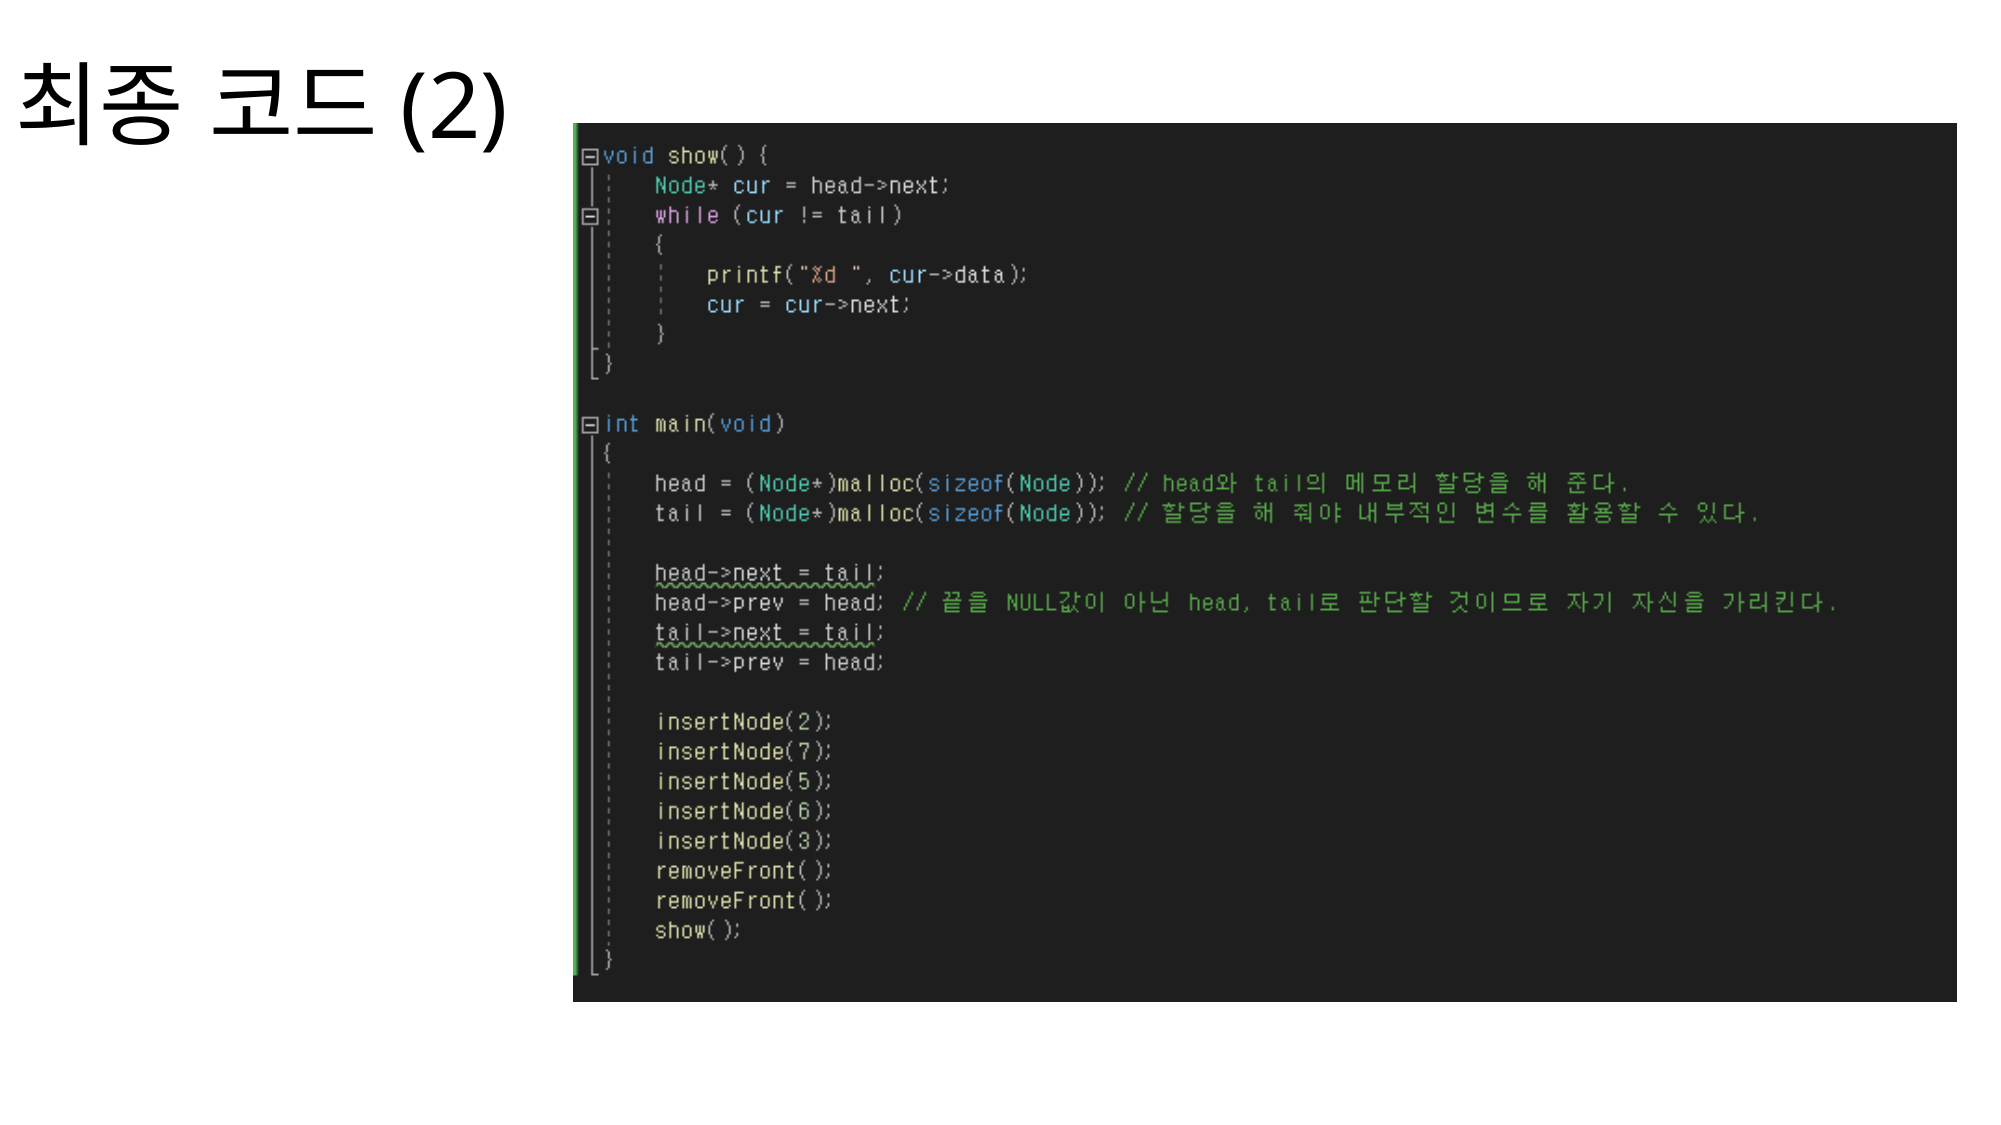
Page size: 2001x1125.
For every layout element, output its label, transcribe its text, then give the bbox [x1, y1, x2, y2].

picture [573, 123, 1957, 1002]
title 최종 코드(2) [0, 0, 1725, 218]
